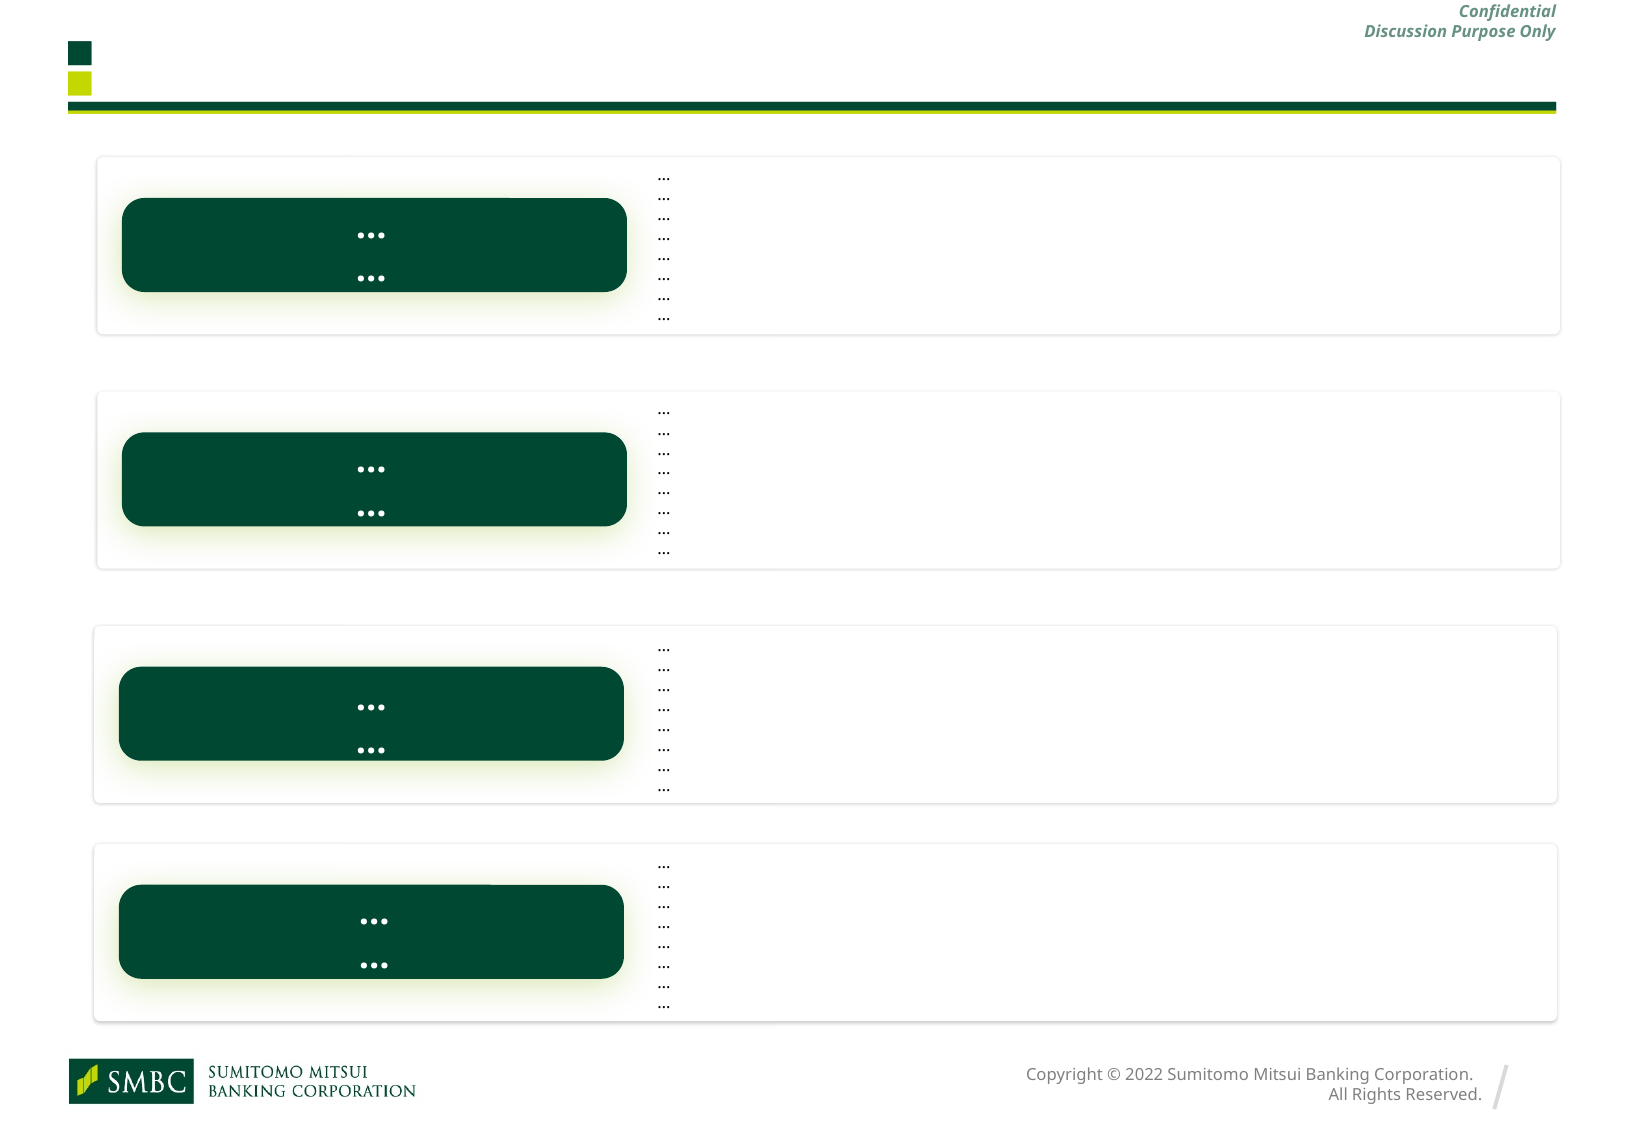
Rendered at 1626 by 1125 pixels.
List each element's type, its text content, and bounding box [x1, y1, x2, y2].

text_box … … … … … … … … [657, 398, 1422, 559]
text_box [119, 430, 630, 529]
text_box [95, 389, 1562, 571]
text_box [95, 154, 1562, 337]
text_box [99, 873, 644, 1007]
text_box [119, 195, 630, 295]
text_box [116, 664, 627, 763]
text_box [92, 623, 1559, 806]
text_box … … [182, 888, 567, 976]
text_box … … [178, 673, 564, 761]
picture [60, 1049, 424, 1113]
text_box … … … … … … … … [657, 163, 1422, 324]
text_box … … … … … … … … [657, 634, 1422, 795]
text_box … … [178, 202, 564, 290]
text_box … … [178, 436, 564, 524]
text_box [92, 841, 1559, 1024]
text_box … … … … … … … … [657, 851, 1422, 1012]
